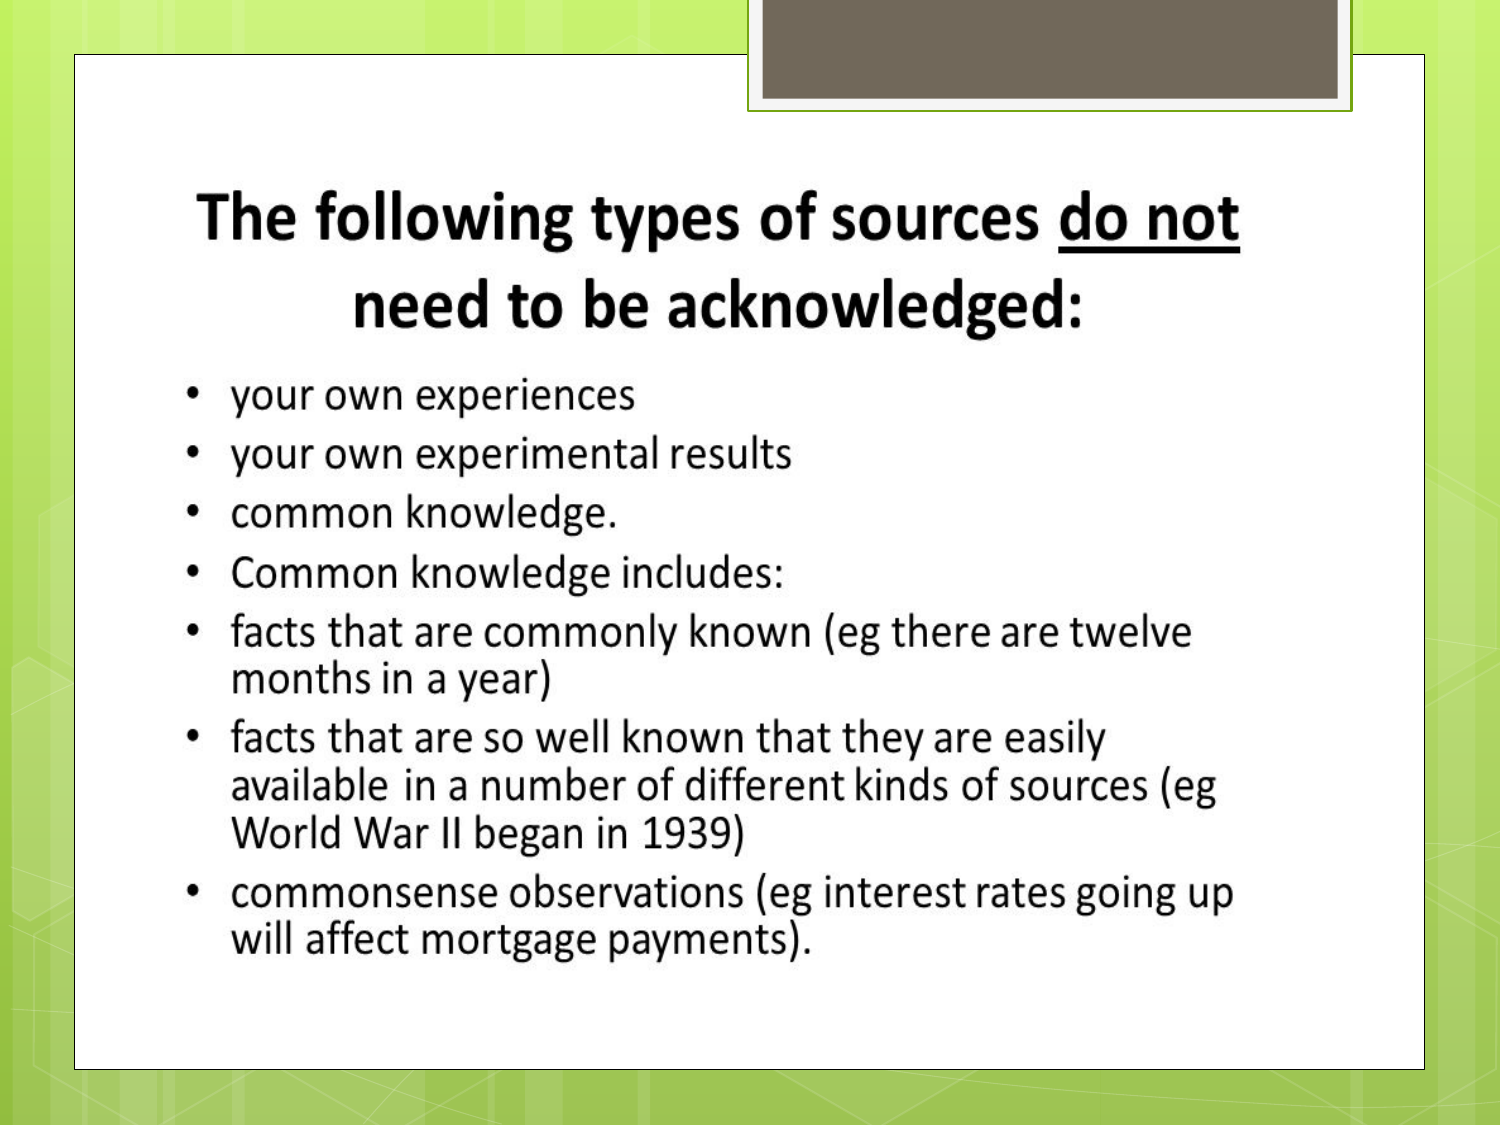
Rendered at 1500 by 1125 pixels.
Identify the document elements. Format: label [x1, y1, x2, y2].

picture [112, 137, 1326, 988]
